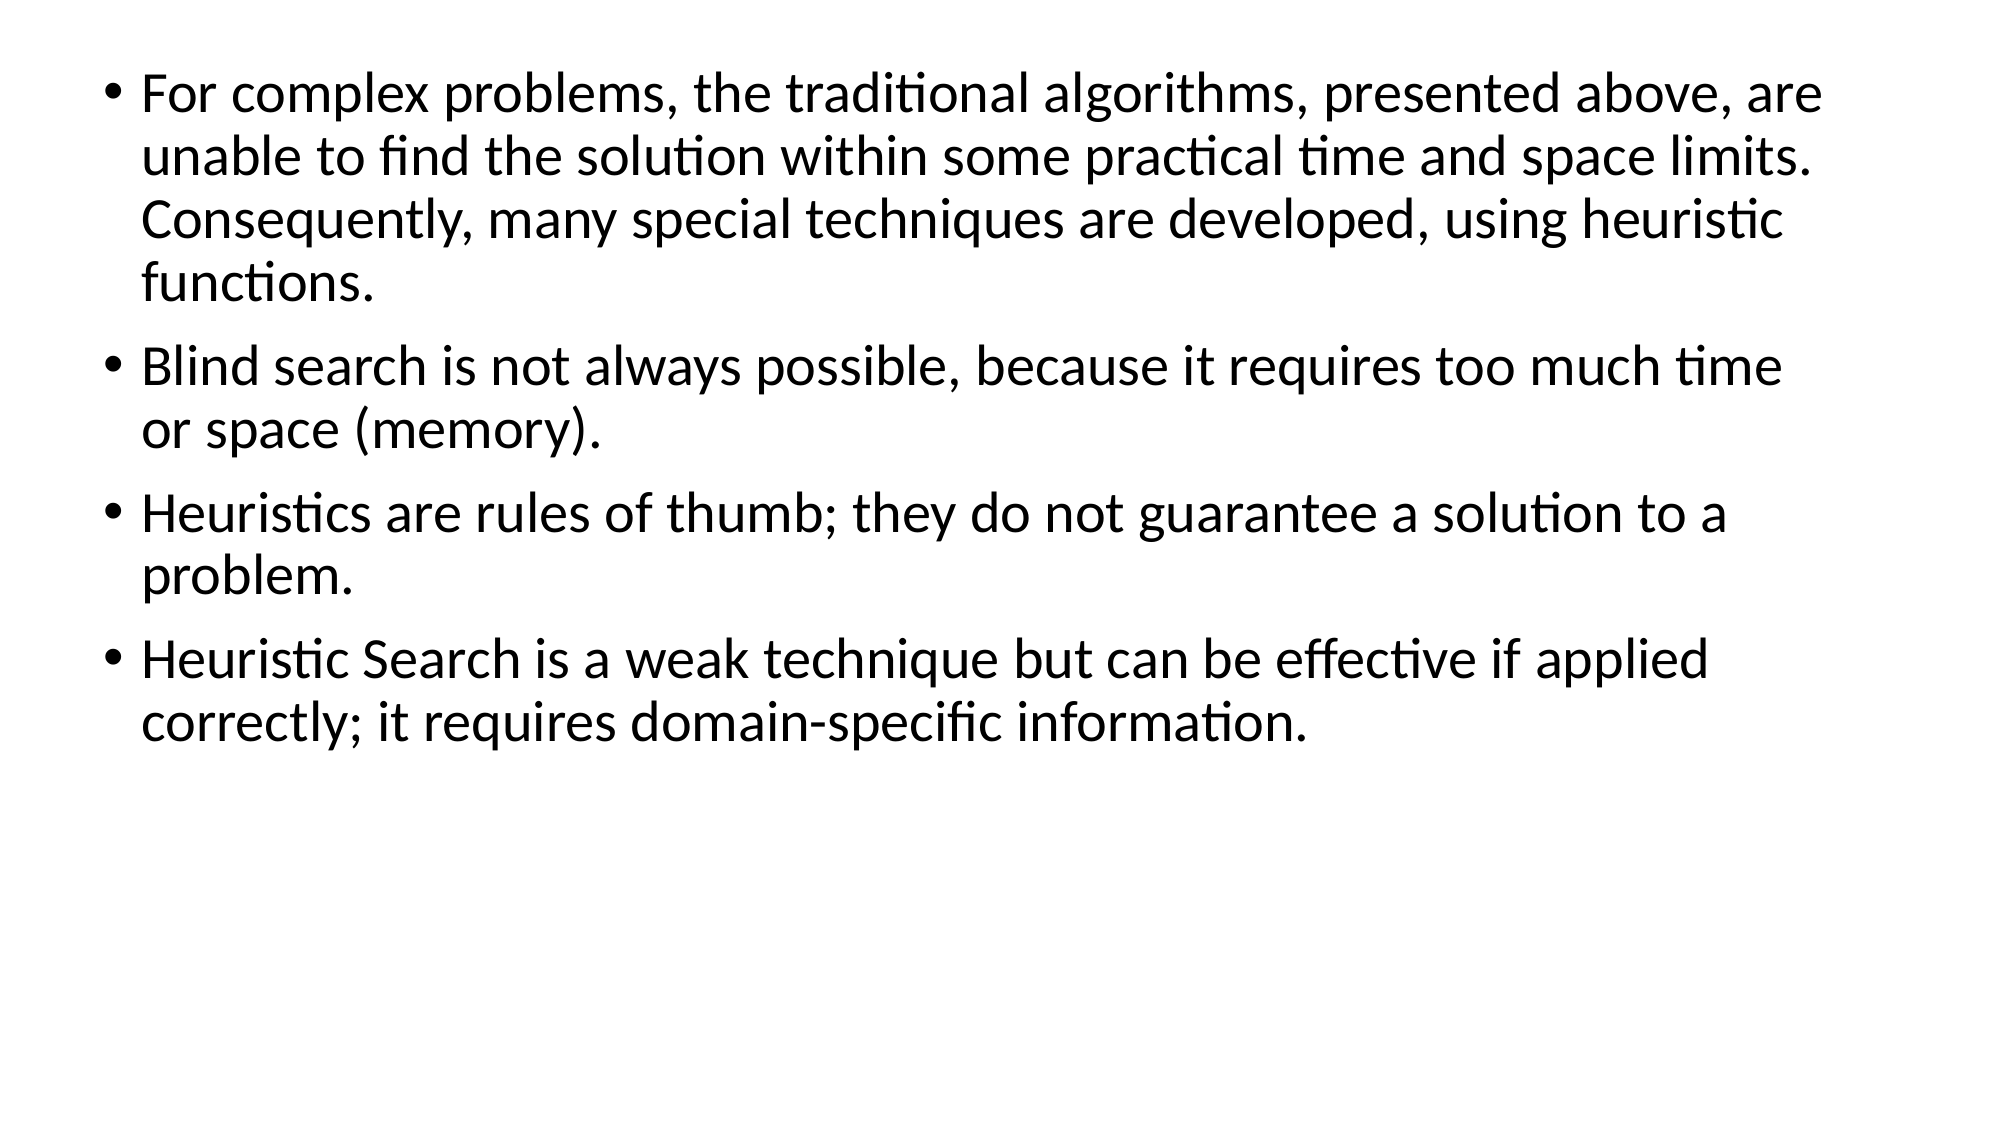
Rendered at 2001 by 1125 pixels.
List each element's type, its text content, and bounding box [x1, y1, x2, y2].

list For complex problems, the traditional algorithms, presented above, are unable to find the solution within some practical time and space limits. Consequently, many special techniques are developed, using heuristic functions. Blind search is not always possible, because it requires too much time or space (memory). Heuristics are rules of thumb; they do not guarantee a solution to a problem. Heuristic Search is a weak technique but can be effective if applied correctly; it requires domain-specific information. [88, 54, 1863, 1014]
